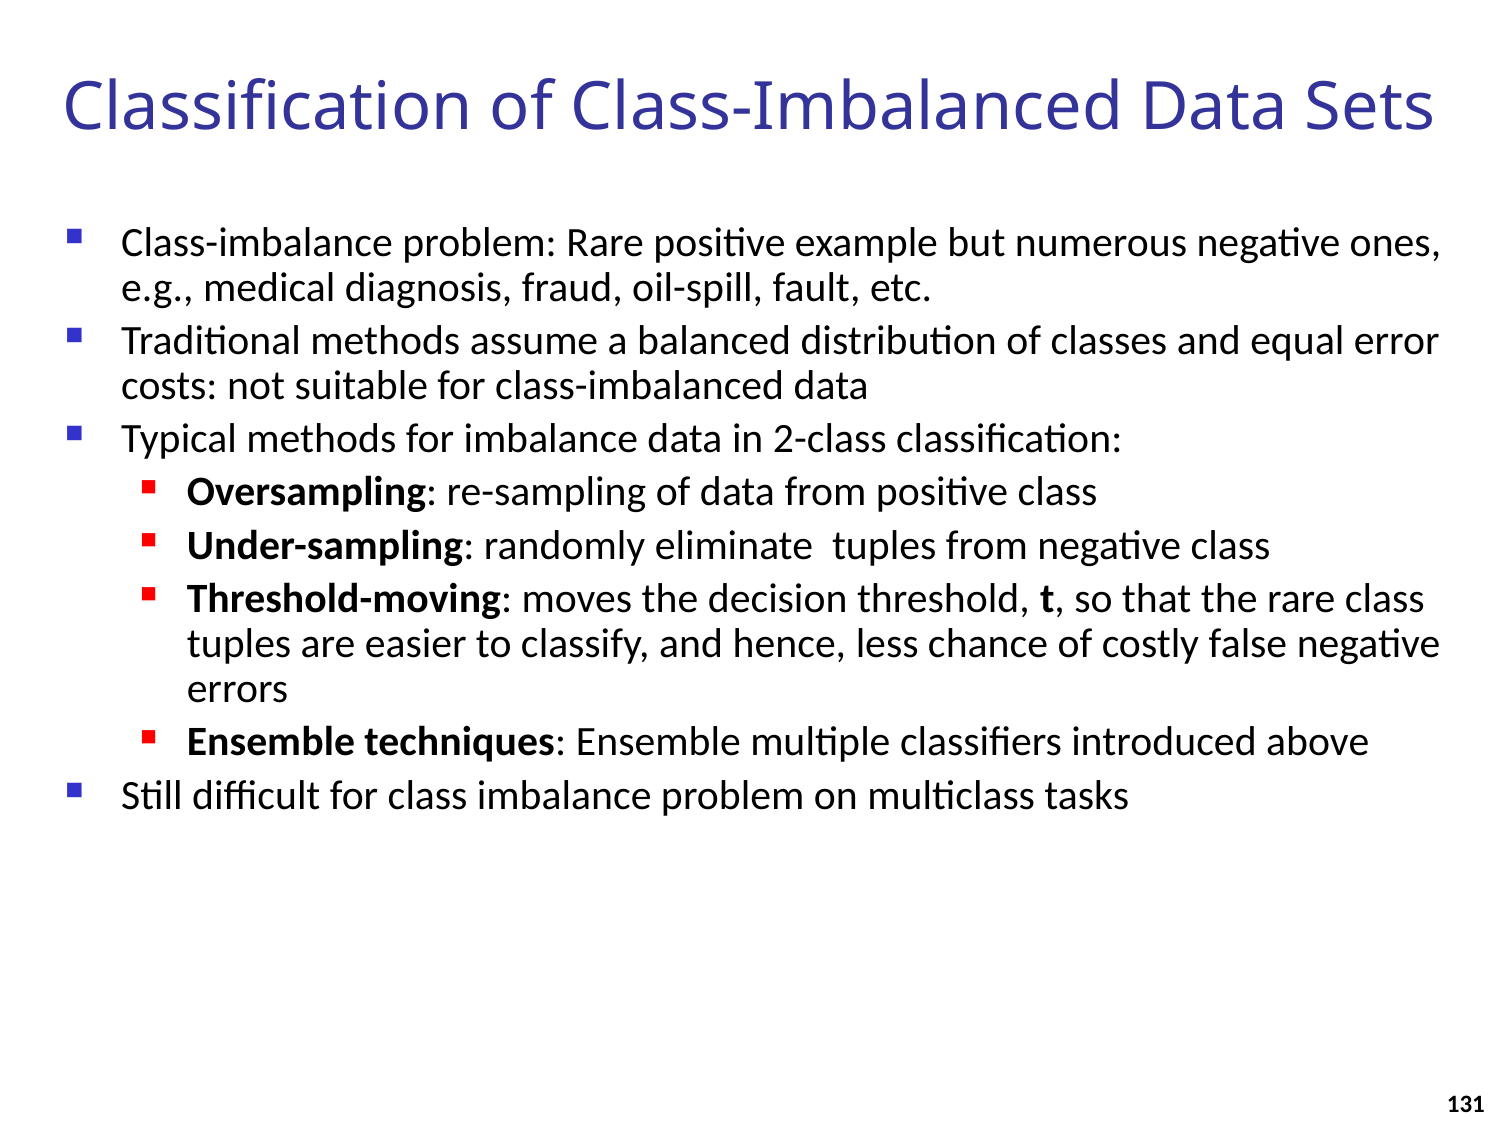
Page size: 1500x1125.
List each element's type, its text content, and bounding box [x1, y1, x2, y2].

text_box 131 [1187, 1062, 1500, 1125]
list Class-imbalance problem: Rare positive example but numerous negative ones, e.g., medical diagnosis, fraud, oil-spill, fault, etc. Traditional methods assume a balanced distribution of classes and equal error costs: not suitable for class-imbalanced data Typical methods for imbalance data in 2-class classification: Oversampling: re-sampling of data from positive class Under-sampling: randomly eliminate tuples from negative class Threshold-moving: moves the decision threshold, t, so that the rare class tuples are easier to classify, and hence, less chance of costly false negative errors Ensemble techniques: Ensemble multiple classifiers introduced above Still difficult for class imbalance problem on multiclass tasks [50, 212, 1475, 1050]
title Classification of Class-Imbalanced Data Sets [0, 50, 1500, 150]
